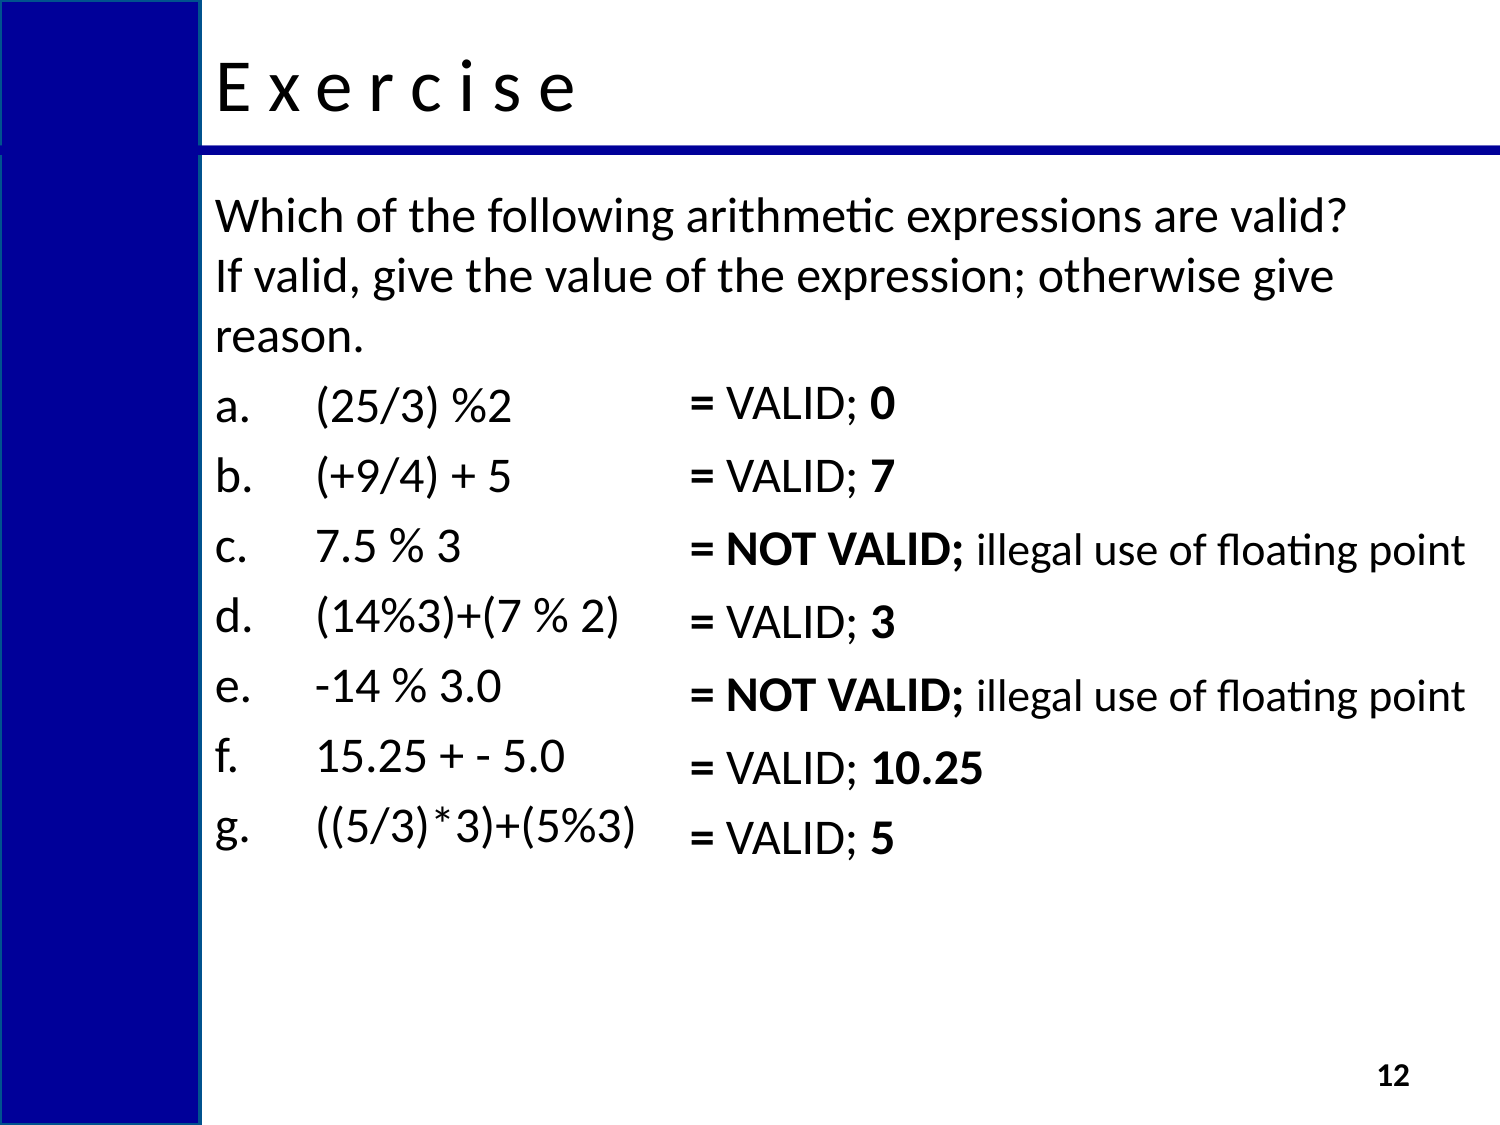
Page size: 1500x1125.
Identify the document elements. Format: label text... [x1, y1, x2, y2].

title Exercise [200, 24, 1375, 138]
text_box = VALID; 0 = VALID; 7 = NOT VALID; illegal use of floating point = VALID; 3 = NOT VALID; illegal use of floating point = VALID; 10.25 = VALID; 5 [674, 362, 1488, 925]
list Which of the following arithmetic expressions are valid? If valid, give the value of the expression; otherwise give reason. (25/3) %2 (+9/4) + 5 7.5 % 3 (14%3)+(7 % 2) -14 % 3.0 15.25 + - 5.0 ((5/3)*3)+(5%3) [200, 174, 1425, 1005]
slide_number 12 [1312, 1042, 1425, 1103]
